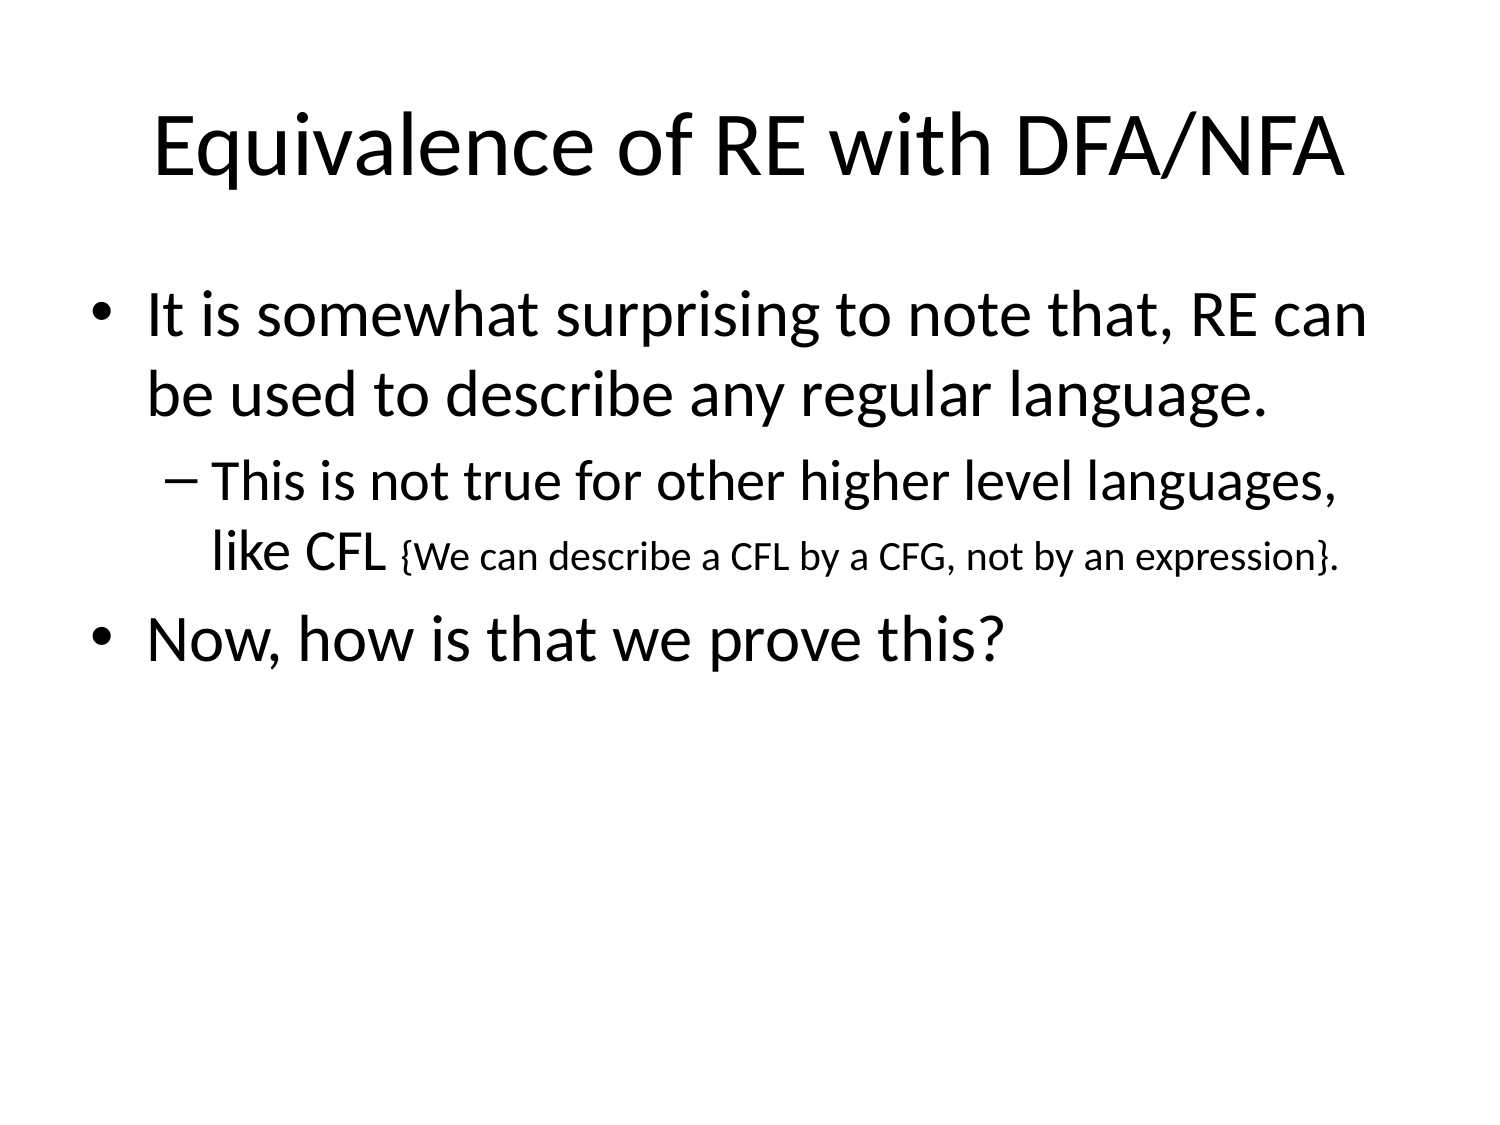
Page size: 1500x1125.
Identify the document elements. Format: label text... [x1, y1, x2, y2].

title Equivalence of RE with DFA/NFA [75, 45, 1425, 233]
list It is somewhat surprising to note that, RE can be used to describe any regular language. This is not true for other higher level languages, like CFL {We can describe a CFL by a CFG, not by an expression}. Now, how is that we prove this? [75, 262, 1425, 1005]
